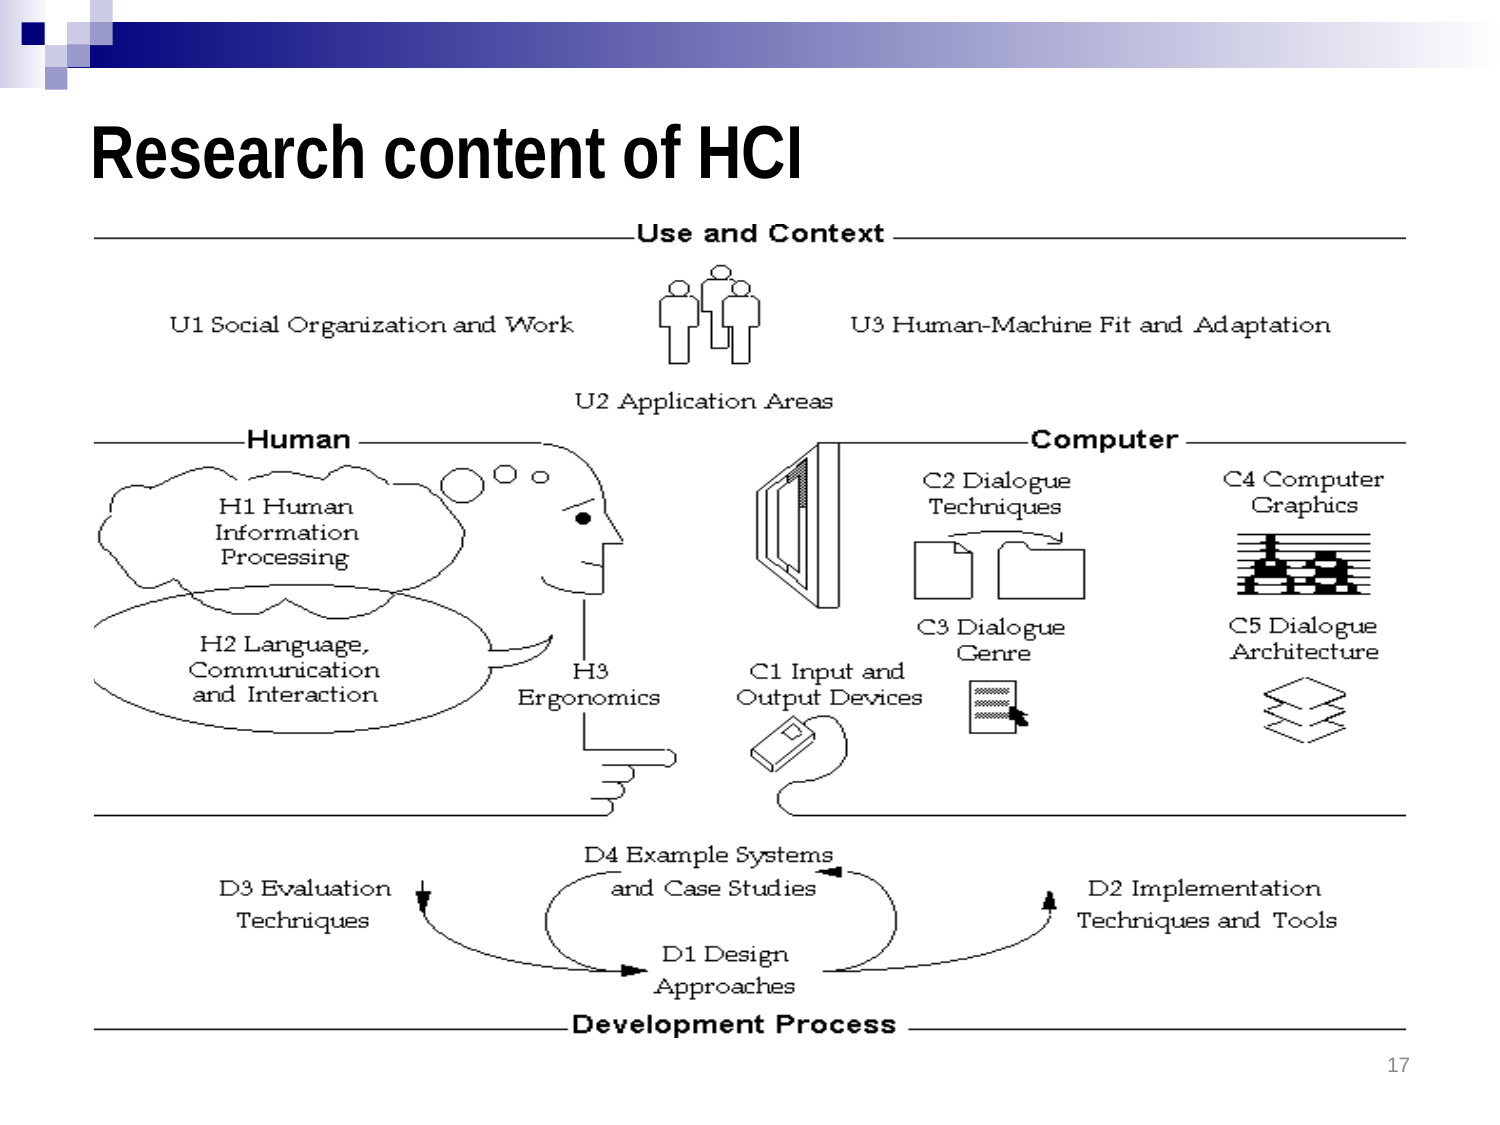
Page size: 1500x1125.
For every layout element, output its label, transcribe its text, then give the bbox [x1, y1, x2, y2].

text_box [93, 224, 1407, 1038]
slide_number 17 [1074, 1037, 1425, 1091]
title Research content of HCI [75, 69, 1425, 228]
